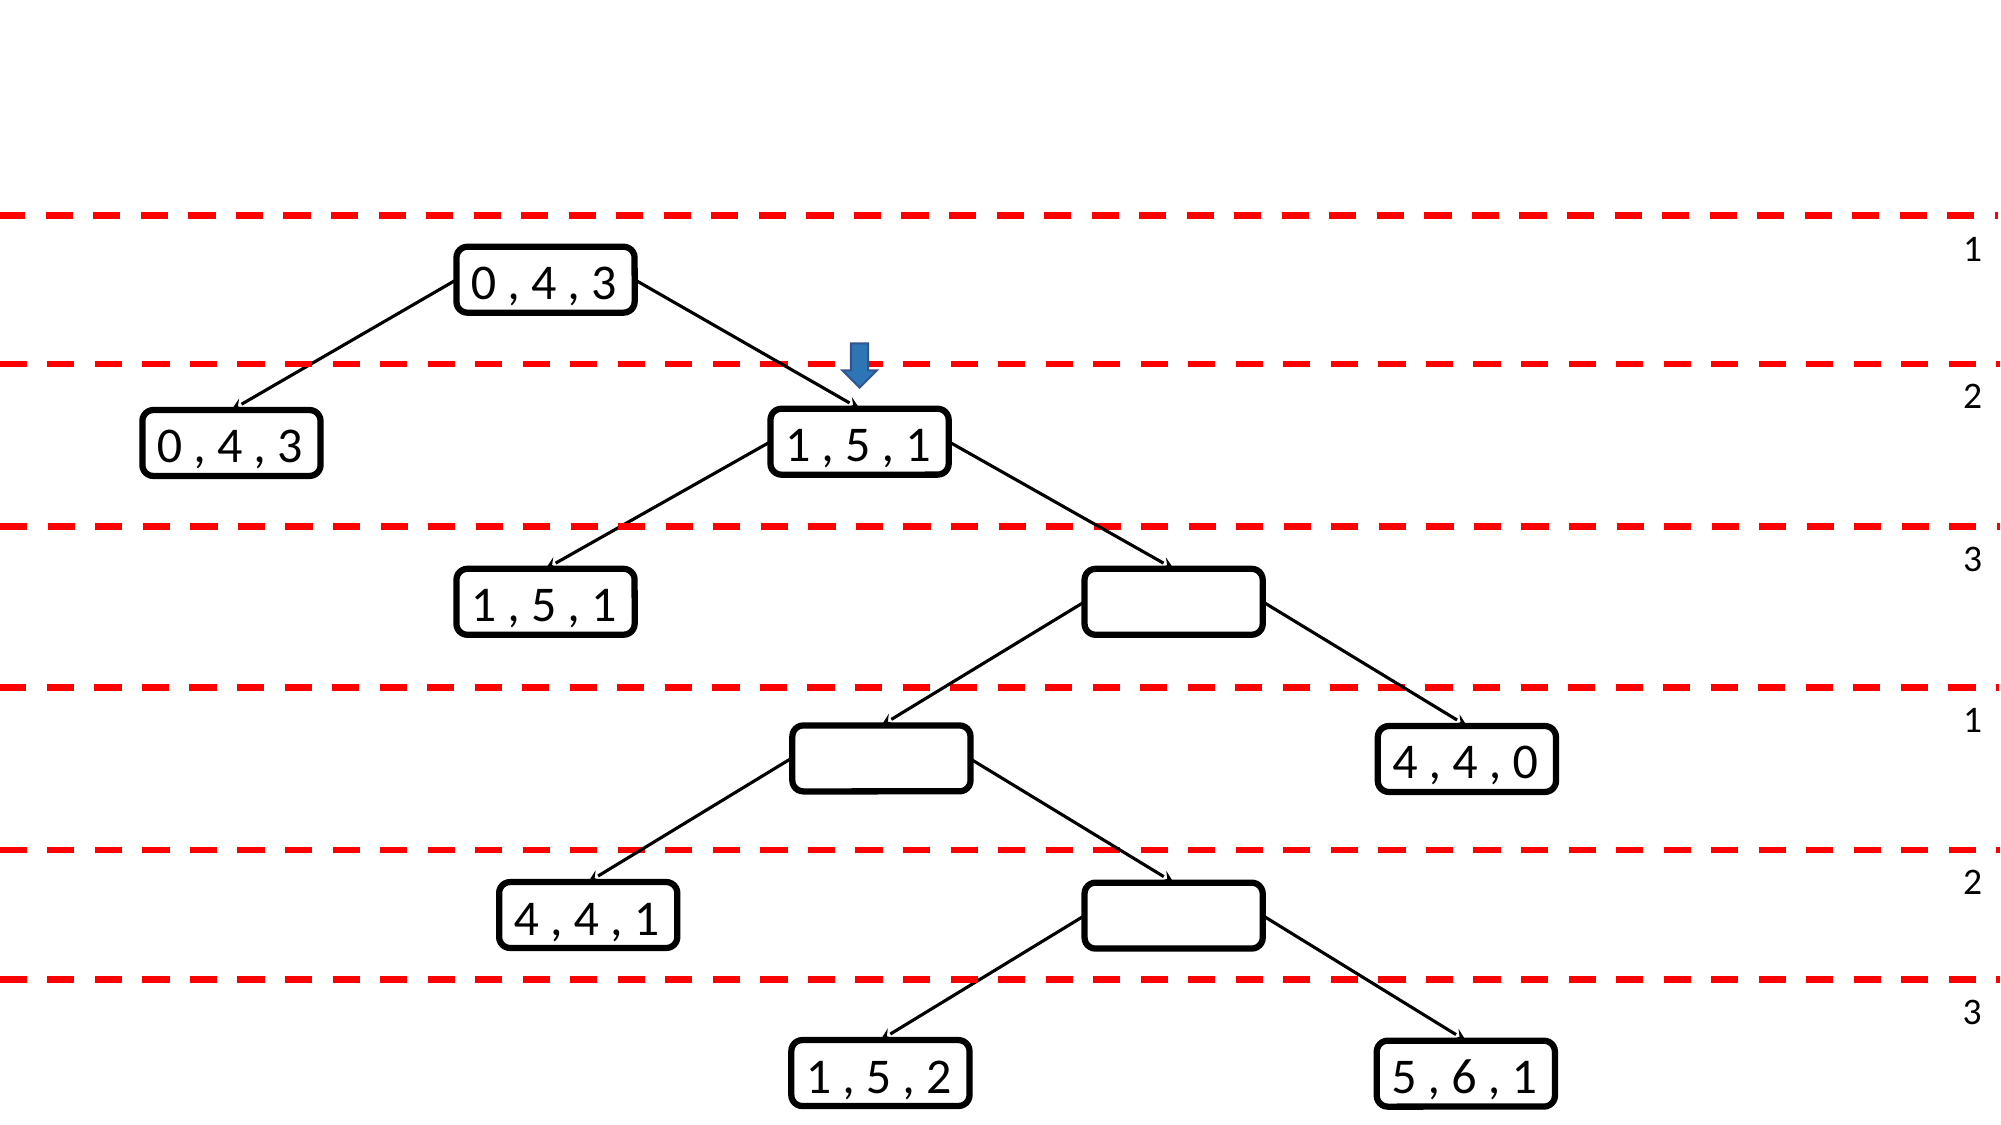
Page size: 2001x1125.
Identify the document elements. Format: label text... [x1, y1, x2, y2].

text_box [860, 365, 880, 389]
text_box 1 [1948, 216, 1992, 277]
text_box [1083, 881, 1264, 950]
text_box 4 , 4 , 1 [498, 881, 679, 950]
text_box 2 [1948, 365, 1992, 424]
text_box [545, 527, 771, 569]
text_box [1262, 601, 1467, 726]
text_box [1262, 915, 1466, 979]
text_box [545, 441, 771, 526]
text_box 0 , 4 , 3 [455, 245, 636, 314]
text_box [231, 365, 457, 411]
text_box 1 , 5 , 1 [455, 567, 636, 636]
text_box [880, 980, 1085, 1040]
text_box 1 , 5 , 1 [769, 407, 950, 476]
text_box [231, 279, 457, 363]
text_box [969, 758, 1174, 883]
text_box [880, 915, 1085, 979]
text_box 3 [1948, 527, 1992, 587]
text_box 1 [1948, 688, 1992, 748]
text_box [860, 342, 870, 363]
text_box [1262, 980, 1466, 1041]
text_box 3 [1947, 980, 1992, 1040]
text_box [588, 758, 792, 882]
text_box 2 [1948, 851, 1992, 909]
text_box 1 , 5 , 2 [790, 1039, 971, 1108]
text_box 0 , 4 , 3 [141, 408, 322, 478]
text_box [791, 724, 972, 793]
text_box 5 , 6 , 1 [1375, 1039, 1557, 1108]
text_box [881, 601, 1085, 726]
text_box [1083, 567, 1264, 636]
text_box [948, 441, 1174, 569]
text_box 4 , 4 , 0 [1376, 724, 1558, 794]
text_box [634, 279, 860, 409]
